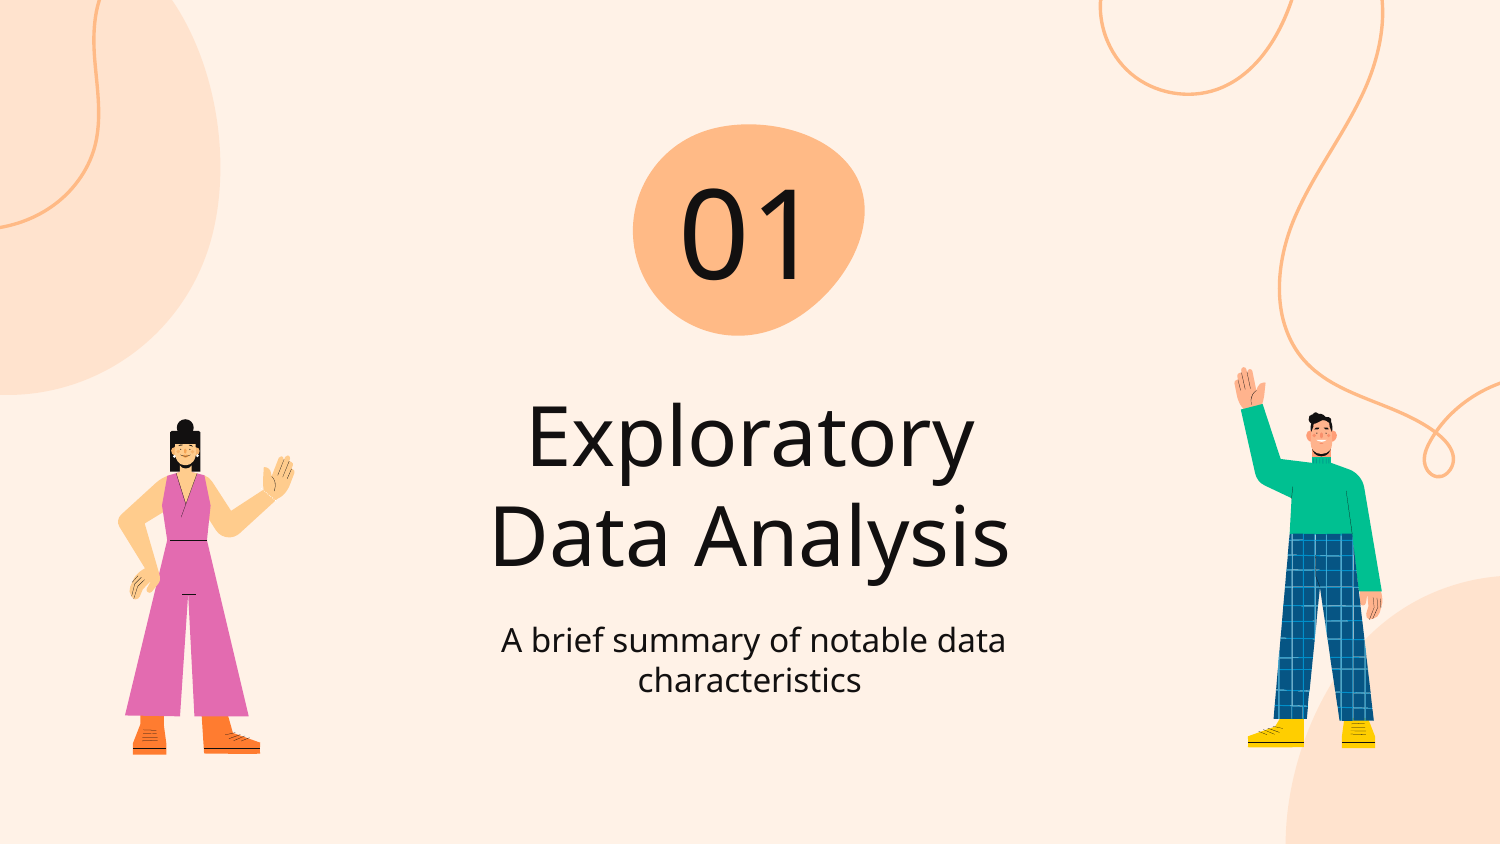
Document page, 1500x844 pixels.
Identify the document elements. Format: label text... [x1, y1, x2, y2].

title Exploratory Data Analysis [419, 342, 1081, 598]
subtitle A brief summary of notable data characteristics [454, 604, 1046, 720]
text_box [116, 418, 296, 755]
text_box [659, 300, 821, 336]
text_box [1233, 366, 1384, 749]
text_box [632, 198, 638, 264]
text_box [659, 124, 846, 161]
title 01 [638, 161, 862, 300]
